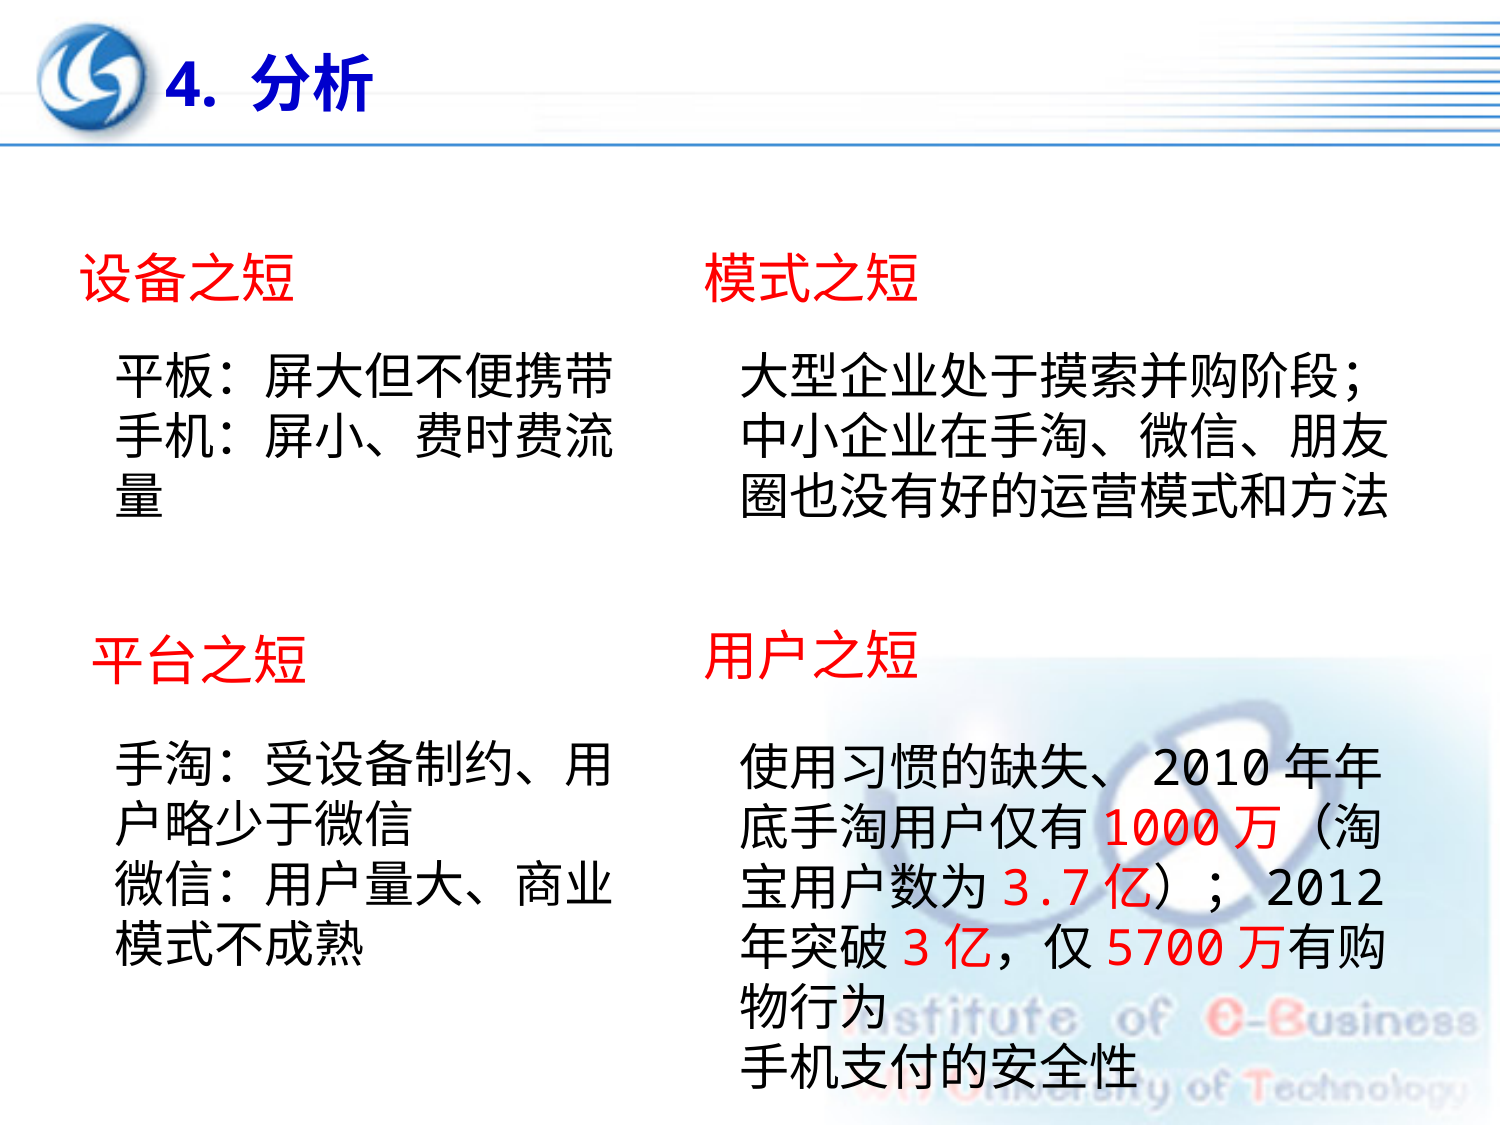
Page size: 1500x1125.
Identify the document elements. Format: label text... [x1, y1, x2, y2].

text_box 使用习惯的缺失、2010年年底手淘用户仅有1000万（淘宝用户数为3.7亿）；2012年突破3亿，仅5700万有购物行为 手机支付的安全性 [724, 728, 1413, 1103]
text_box 设备之短 [64, 237, 311, 318]
title 4. 分析 [150, 24, 1500, 138]
text_box 大型企业处于摸索并购阶段；中小企业在手淘、微信、朋友圈也没有好的运营模式和方法 [724, 337, 1413, 533]
text_box 用户之短 [688, 614, 936, 694]
text_box 模式之短 [688, 237, 936, 318]
picture [0, 0, 1500, 1125]
text_box 手淘：受设备制约、用户略少于微信 微信：用户量大、商业模式不成熟 [99, 724, 650, 980]
text_box 平板：屏大但不便携带 手机：屏小、费时费流量 [99, 337, 650, 533]
text_box 平台之短 [76, 619, 323, 699]
